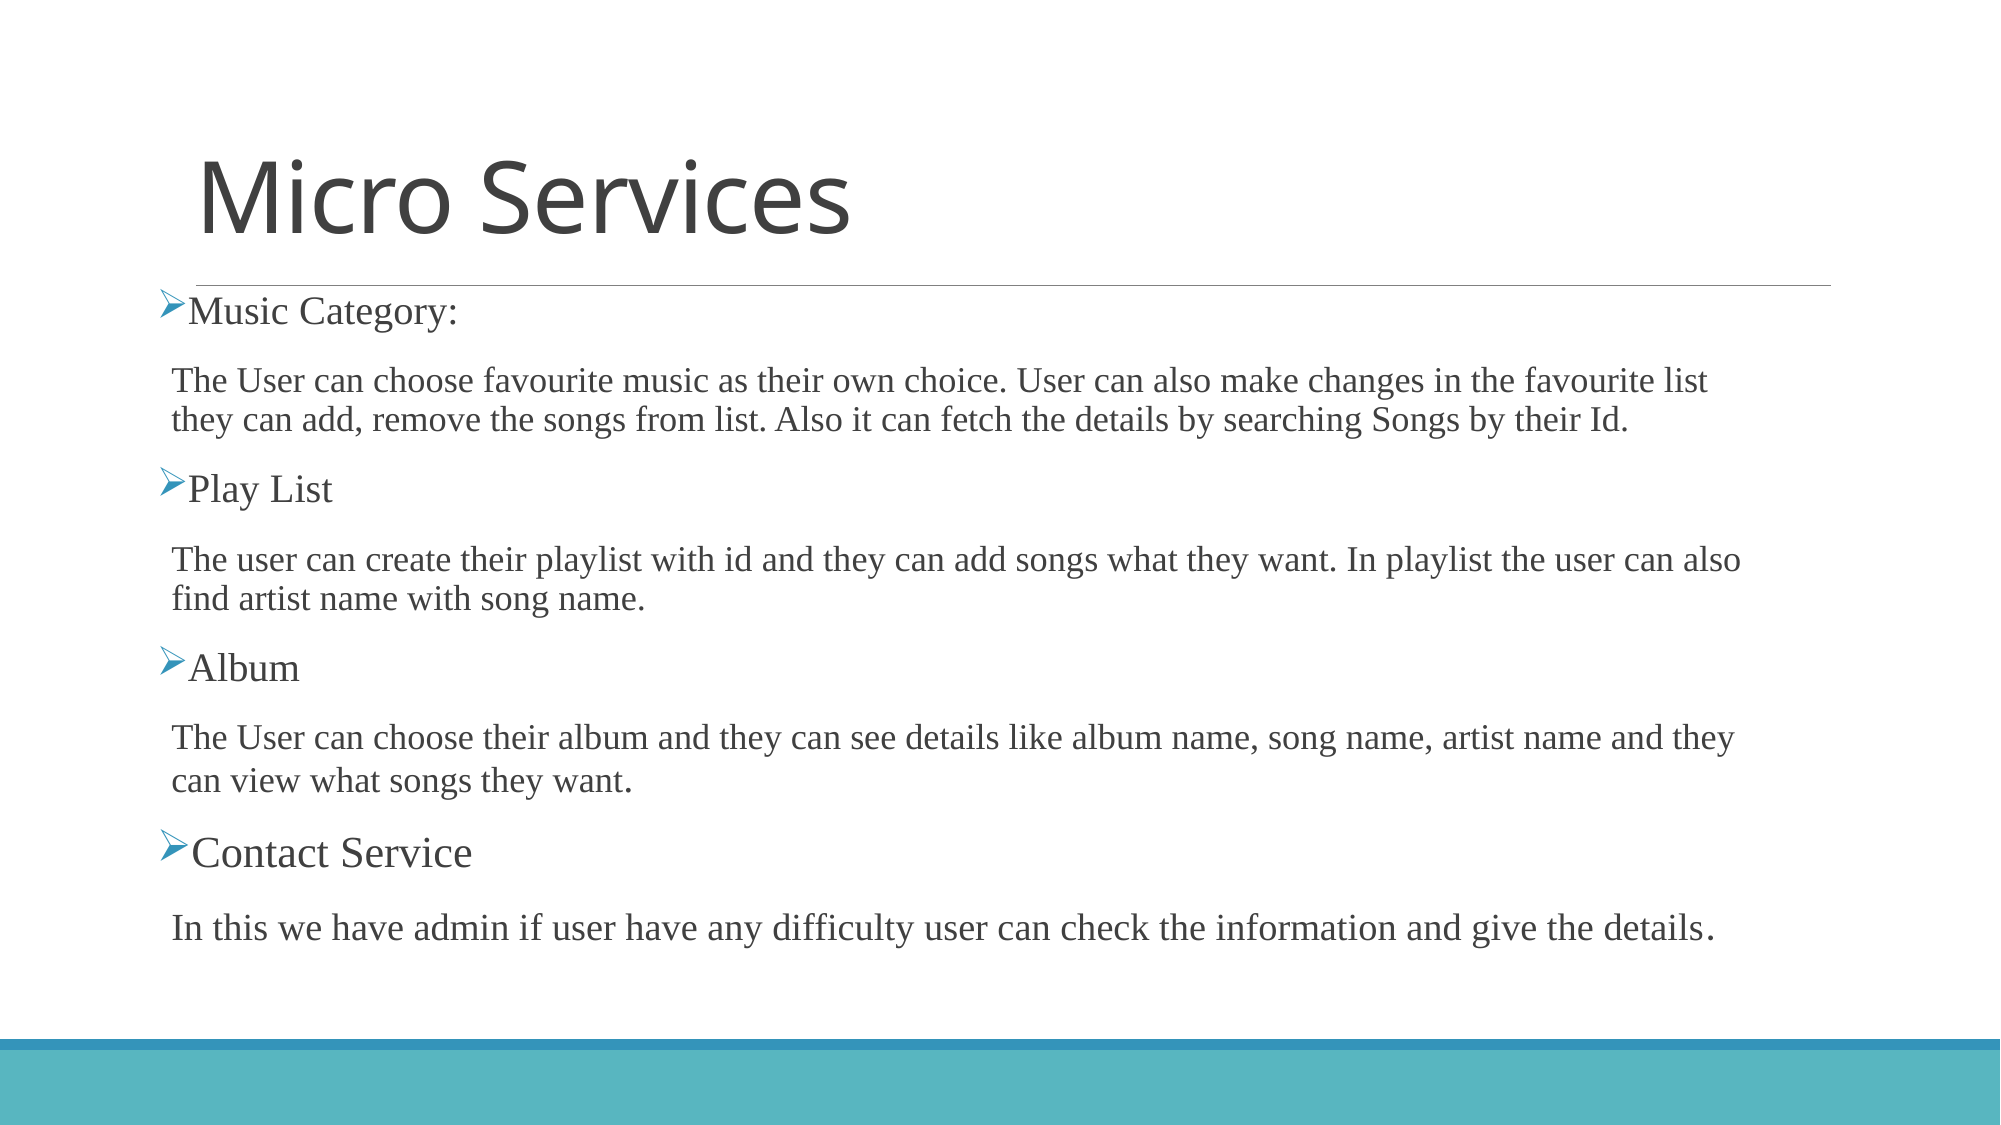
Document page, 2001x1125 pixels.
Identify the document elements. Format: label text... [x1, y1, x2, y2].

title Micro Services [180, 47, 1837, 262]
list Music Category: The User can choose favourite music as their own choice. User can also make changes in the favourite list they can add, remove the songs from list. Also it can fetch the details by searching Songs by their Id. Play List The user can create their playlist with id and they can add songs what they want. In playlist the user can also find artist name with song name. Album The User can choose their album and they can see details like album name, song name, artist name and they can view what songs they want. Contact Service In this we have admin if user have any difficulty user can check the information and give the details. [156, 281, 1771, 963]
